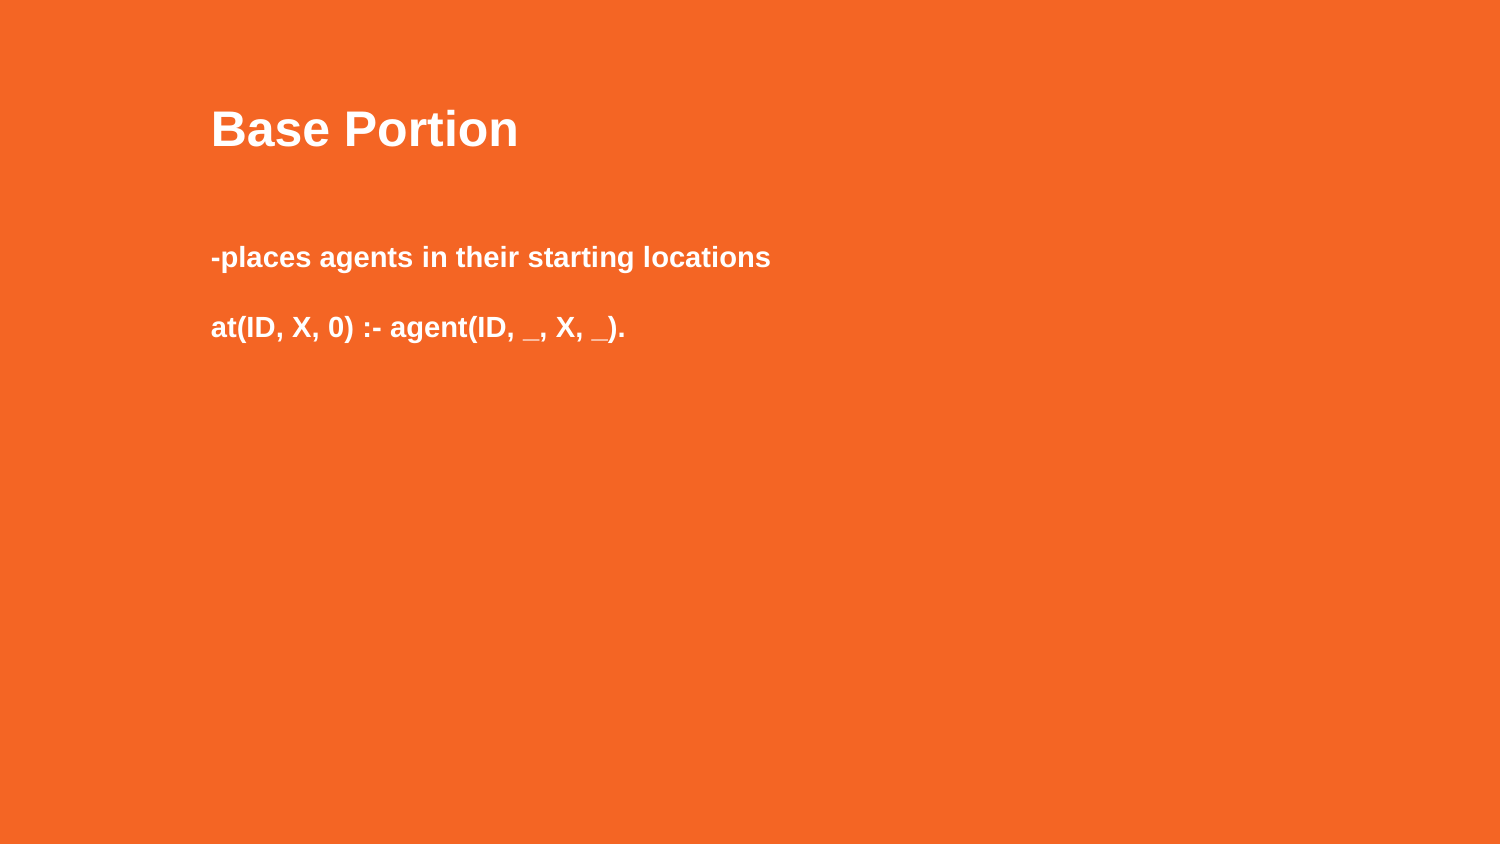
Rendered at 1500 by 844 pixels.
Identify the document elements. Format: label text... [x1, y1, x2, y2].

text_box -places agents in their starting locations at(ID, X, 0) :- agent(ID, _, X, _). [195, 223, 1073, 671]
text_box Base Portion [195, 80, 860, 223]
